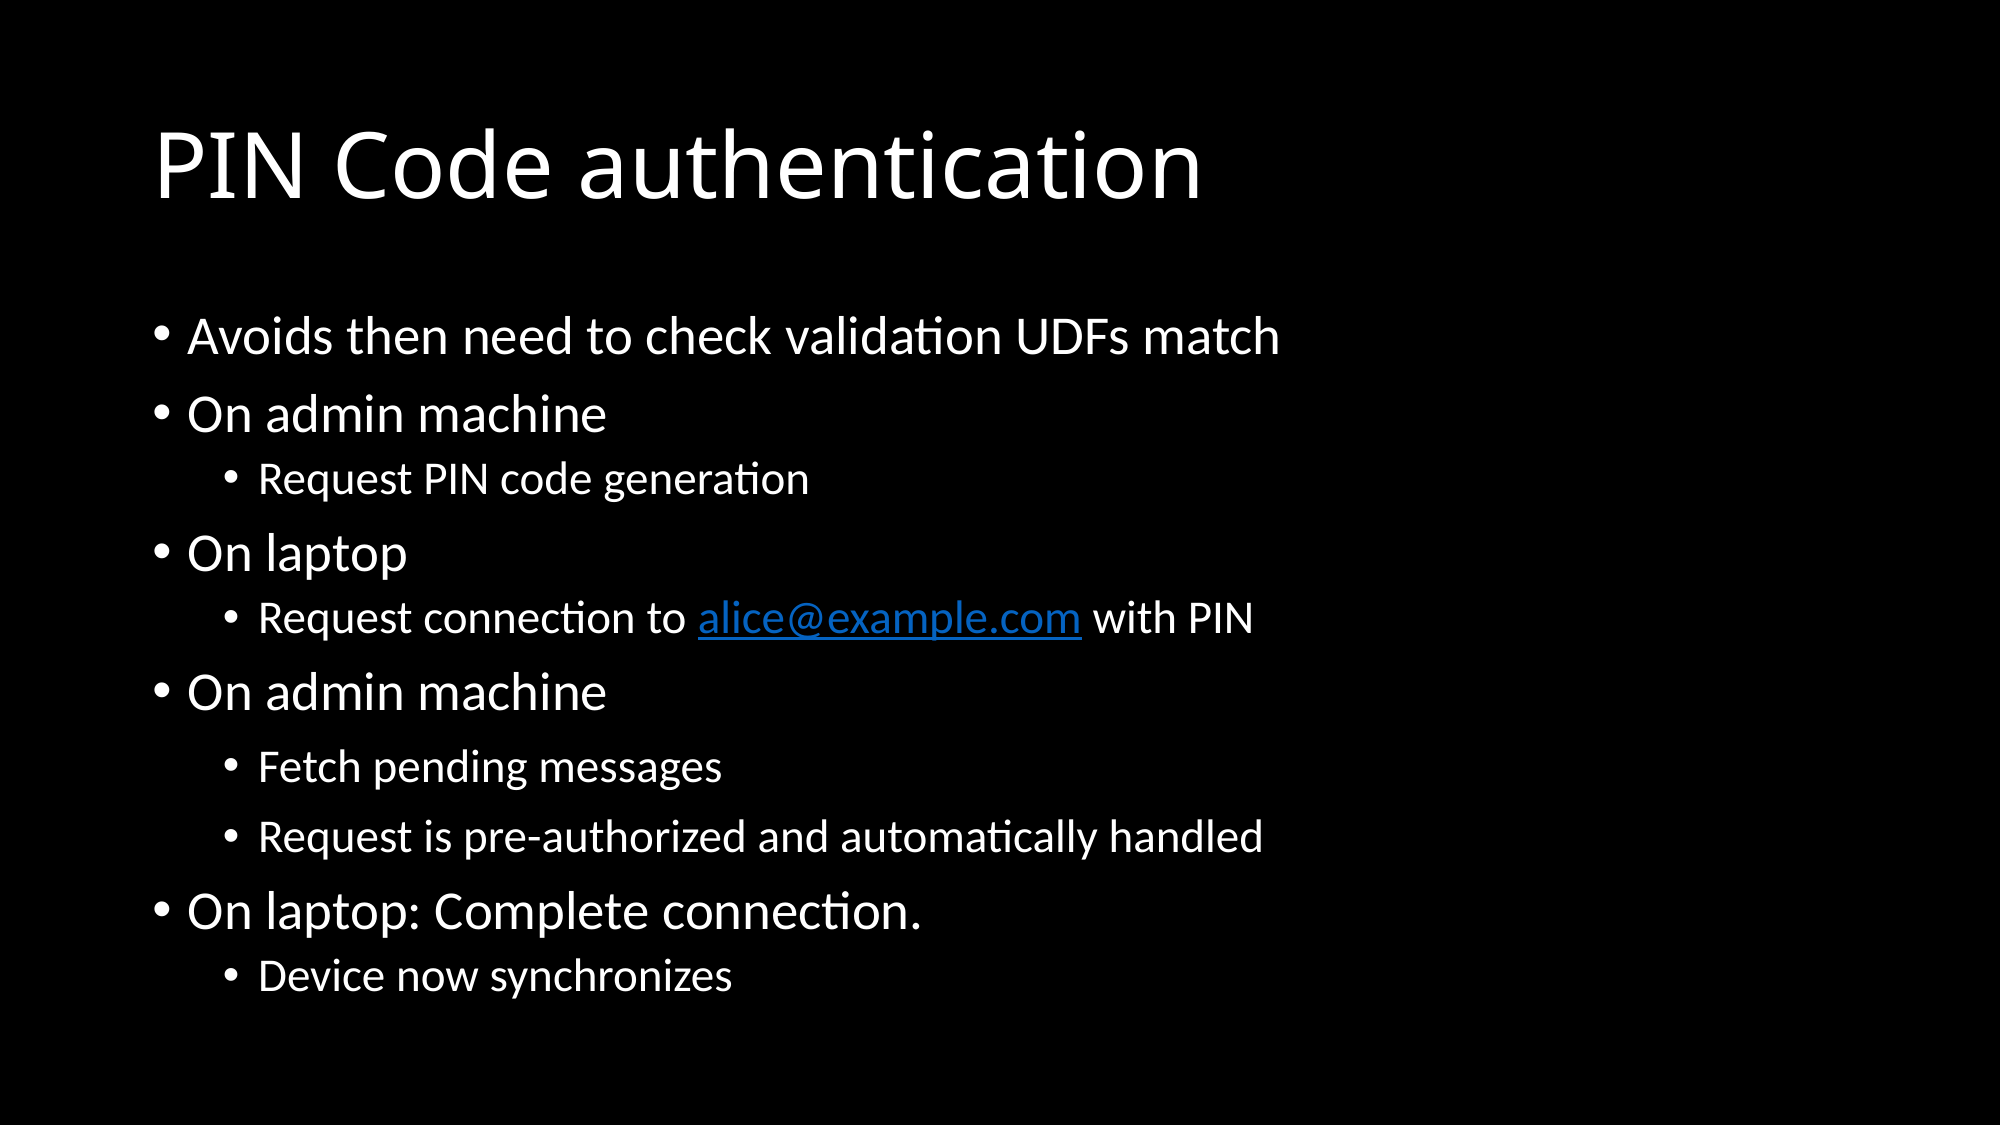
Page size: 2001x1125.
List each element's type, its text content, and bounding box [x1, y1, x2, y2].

list Avoids then need to check validation UDFs match On admin machine Request PIN code generation On laptop Request connection to alice@example.com with PIN On admin machine Fetch pending messages Request is pre-authorized and automatically handled On laptop: Complete connection. Device now synchronizes [137, 299, 1863, 1014]
title PIN Code authentication [137, 59, 1863, 278]
